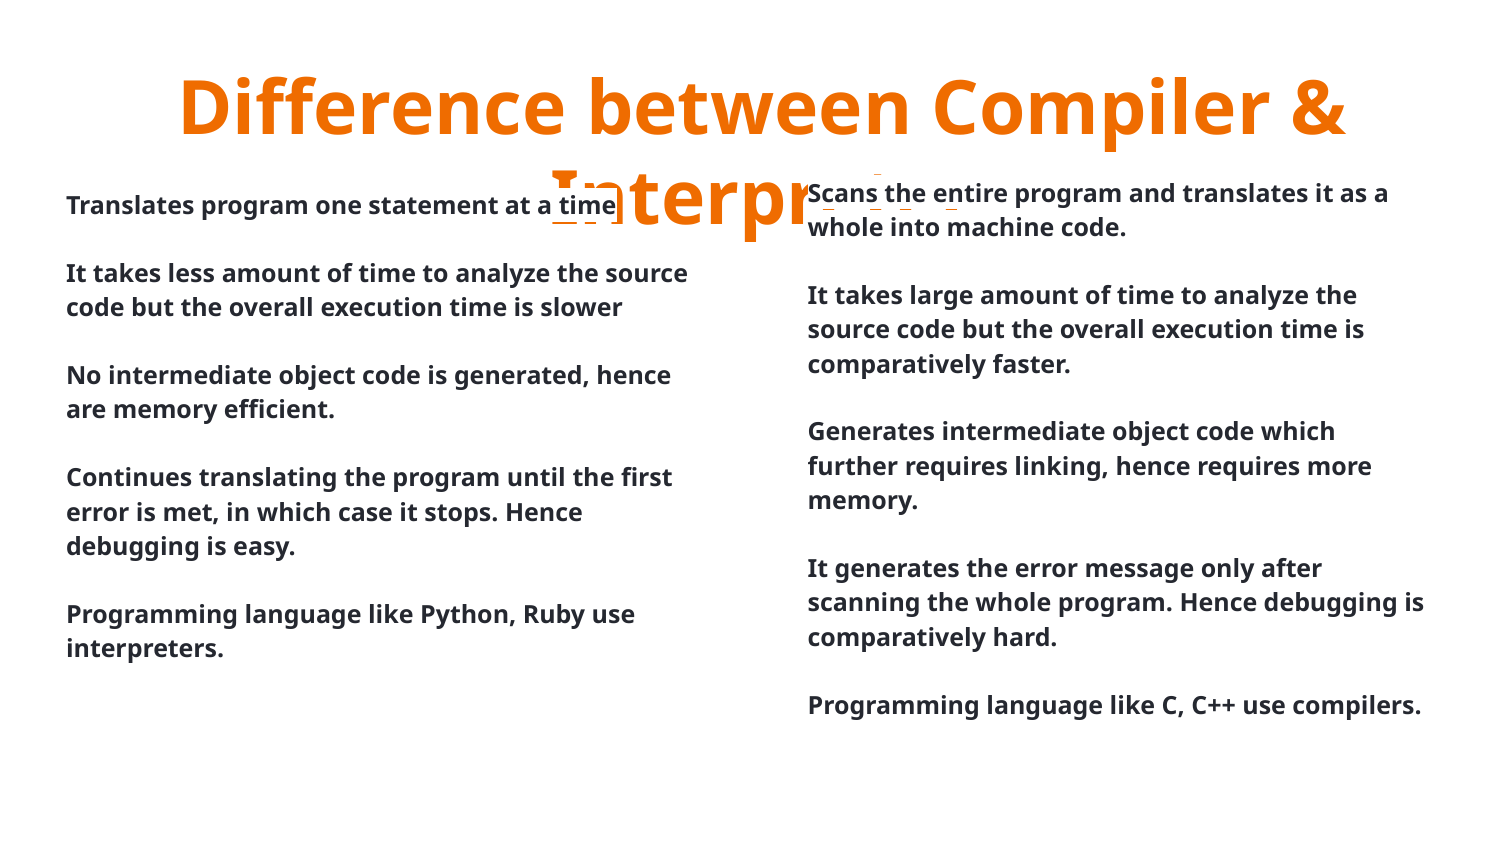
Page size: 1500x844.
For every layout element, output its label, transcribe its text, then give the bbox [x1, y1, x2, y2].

list Translates program one statement at a time It takes less amount of time to analyze the source code but the overall execution time is slower No intermediate object code is generated, hence are memory efficient. Continues translating the program until the first error is met, in which case it stops. Hence debugging is easy. Programming language like Python, Ruby use interpreters. [51, 170, 708, 712]
title Difference between Compiler & Interpreter [63, 44, 1462, 161]
list Scans the entire program and translates it as a whole into machine code. It takes large amount of time to analyze the source code but the overall execution time is comparatively faster. Generates intermediate object code which further requires linking, hence requires more memory. It generates the error message only after scanning the whole program. Hence debugging is comparatively hard. Programming language like C, C++ use compilers. [792, 157, 1449, 794]
